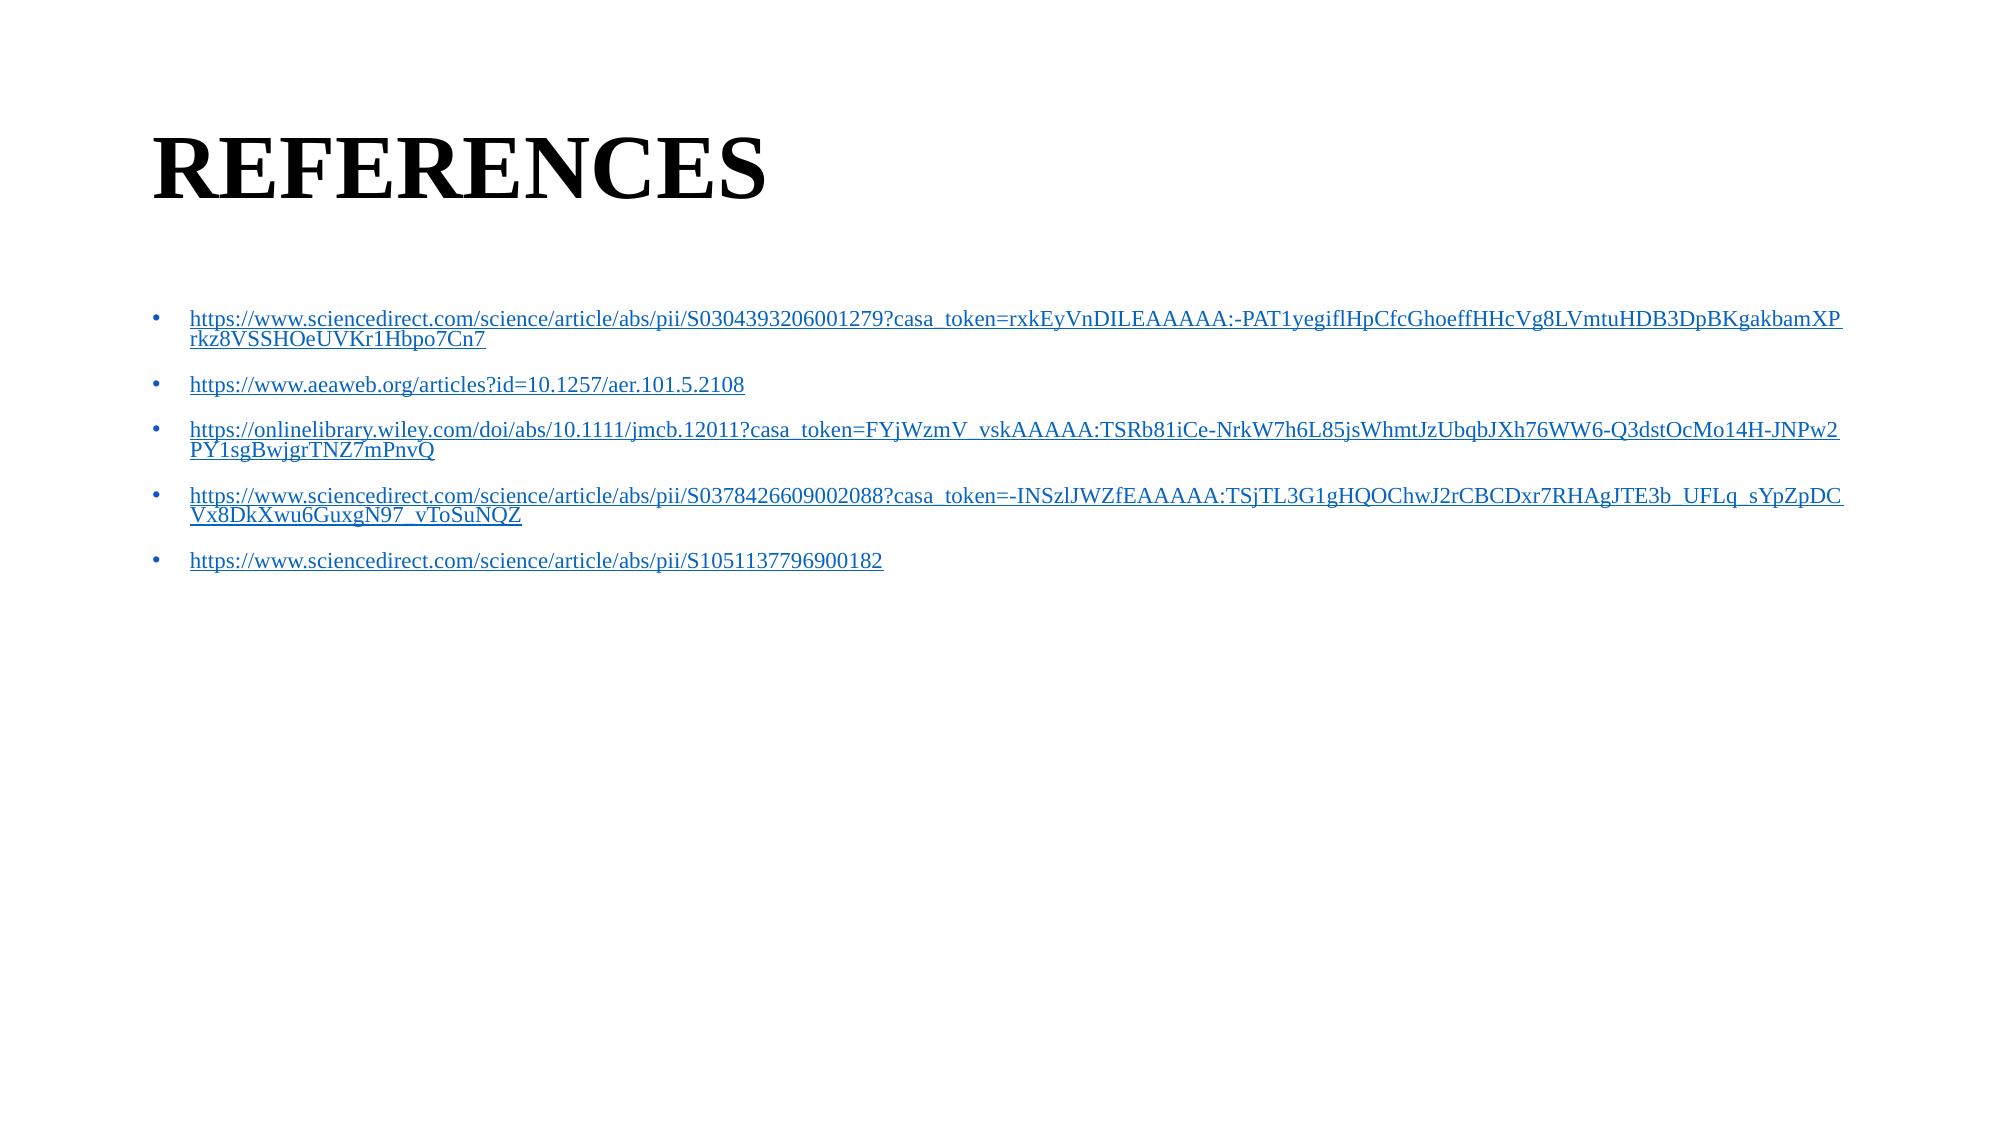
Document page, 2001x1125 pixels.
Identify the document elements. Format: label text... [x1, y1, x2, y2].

title REFERENCES [137, 59, 1863, 278]
list https://www.sciencedirect.com/science/article/abs/pii/S0304393206001279?casa_token=rxkEyVnDILEAAAAA:-PAT1yegiflHpCfcGhoeffHHcVg8LVmtuHDB3DpBKgakbamXPrkz8VSSHOeUVKr1Hbpo7Cn7 https://www.aeaweb.org/articles?id=10.1257/aer.101.5.2108 https://onlinelibrary.wiley.com/doi/abs/10.1111/jmcb.12011?casa_token=FYjWzmV_vskAAAAA:TSRb81iCe-NrkW7h6L85jsWhmtJzUbqbJXh76WW6-Q3dstOcMo14H-JNPw2PY1sgBwjgrTNZ7mPnvQ https://www.sciencedirect.com/science/article/abs/pii/S0378426609002088?casa_token=-INSzlJWZfEAAAAA:TSjTL3G1gHQOChwJ2rCBCDxr7RHAgJTE3b_UFLq_sYpZpDCVx8DkXwu6GuxgN97_vToSuNQZ https://www.sciencedirect.com/science/article/abs/pii/S1051137796900182 [137, 299, 1863, 1014]
